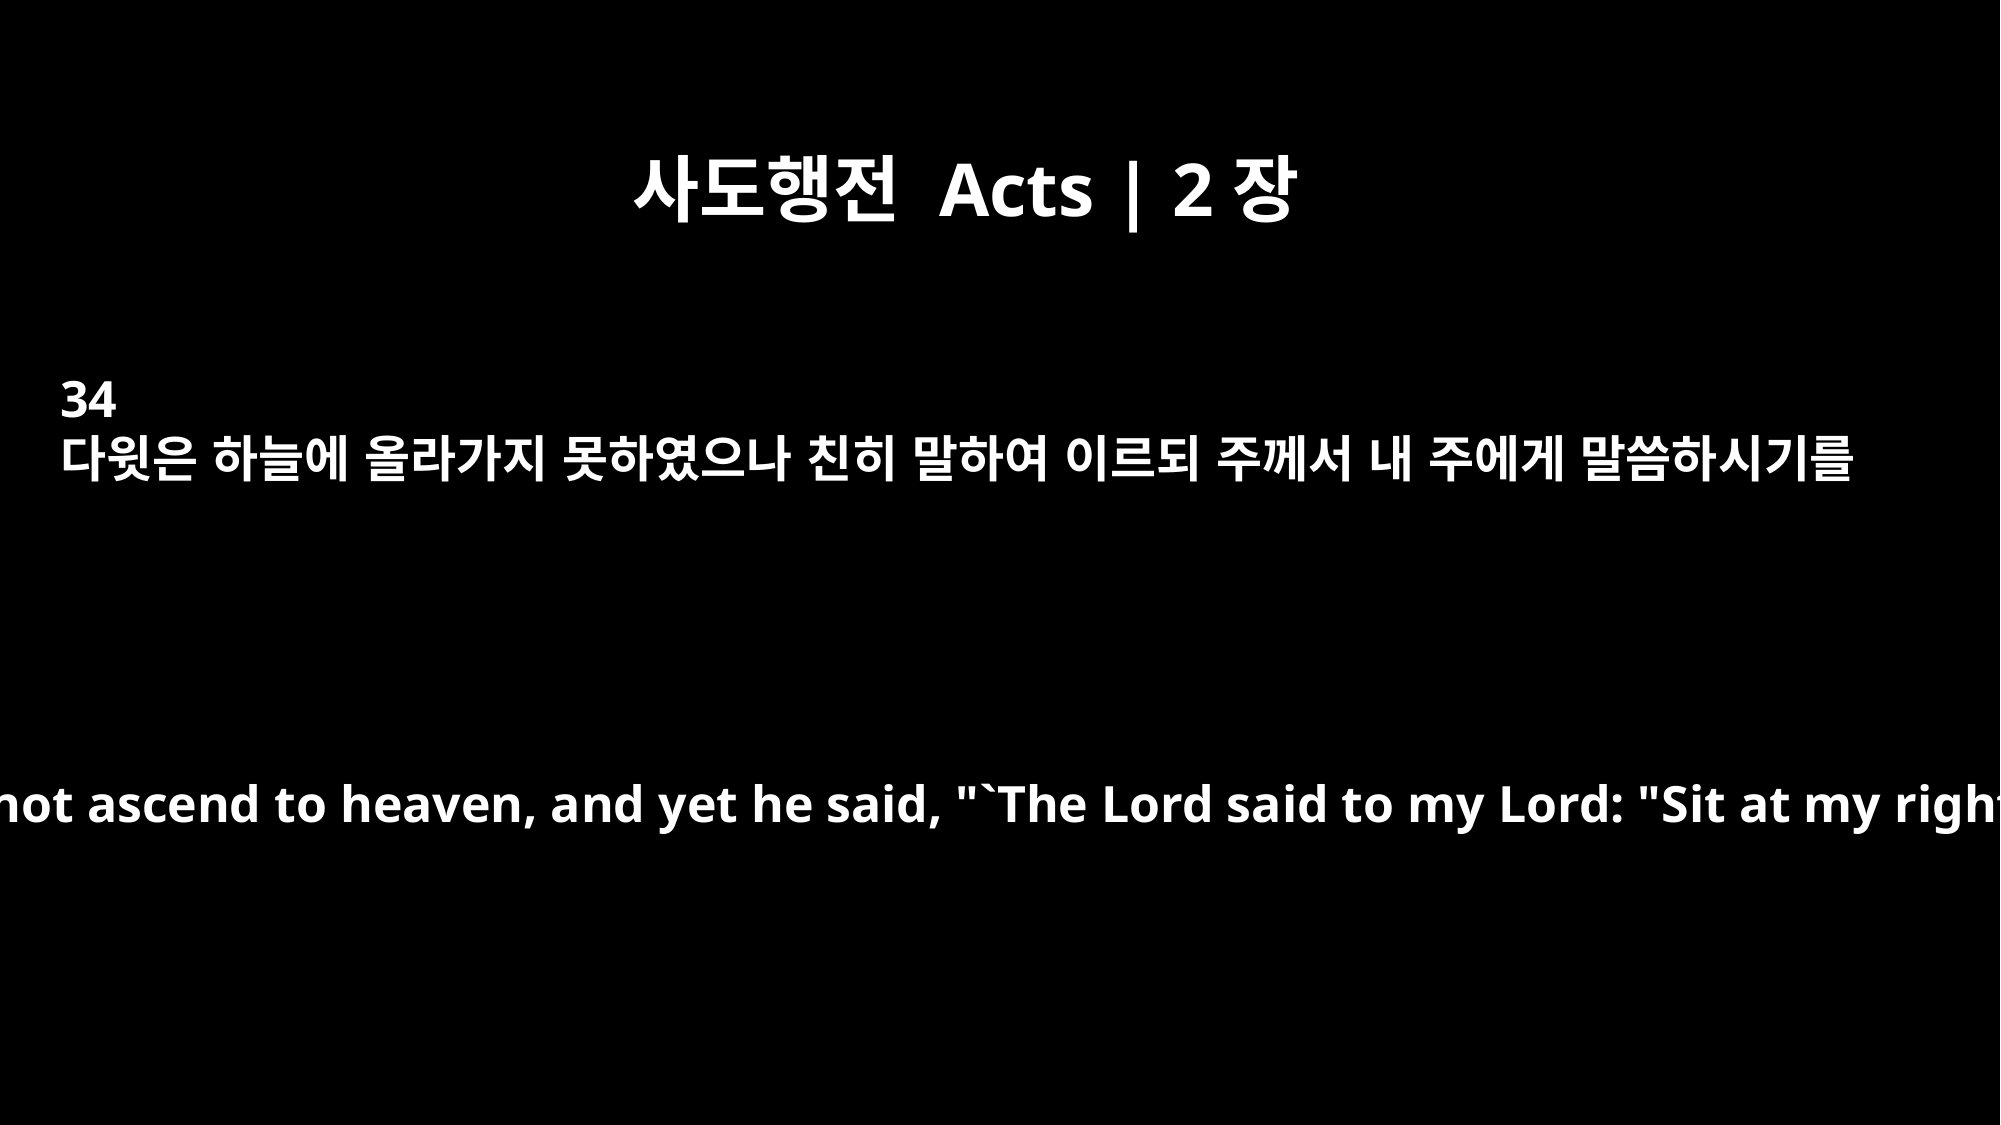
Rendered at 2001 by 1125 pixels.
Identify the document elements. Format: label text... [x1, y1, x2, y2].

text_box For David did not ascend to heaven, and yet he said, "`The Lord said to my Lord: "Sit at my right hand [0, 764, 2000, 840]
text_box 34 다윗은 하늘에 올라가지 못하였으나 친히 말하여 이르되 주께서 내 주에게 말씀하시기를 [45, 359, 1872, 495]
text_box 사도행전 Acts | 2장 [617, 136, 1315, 239]
